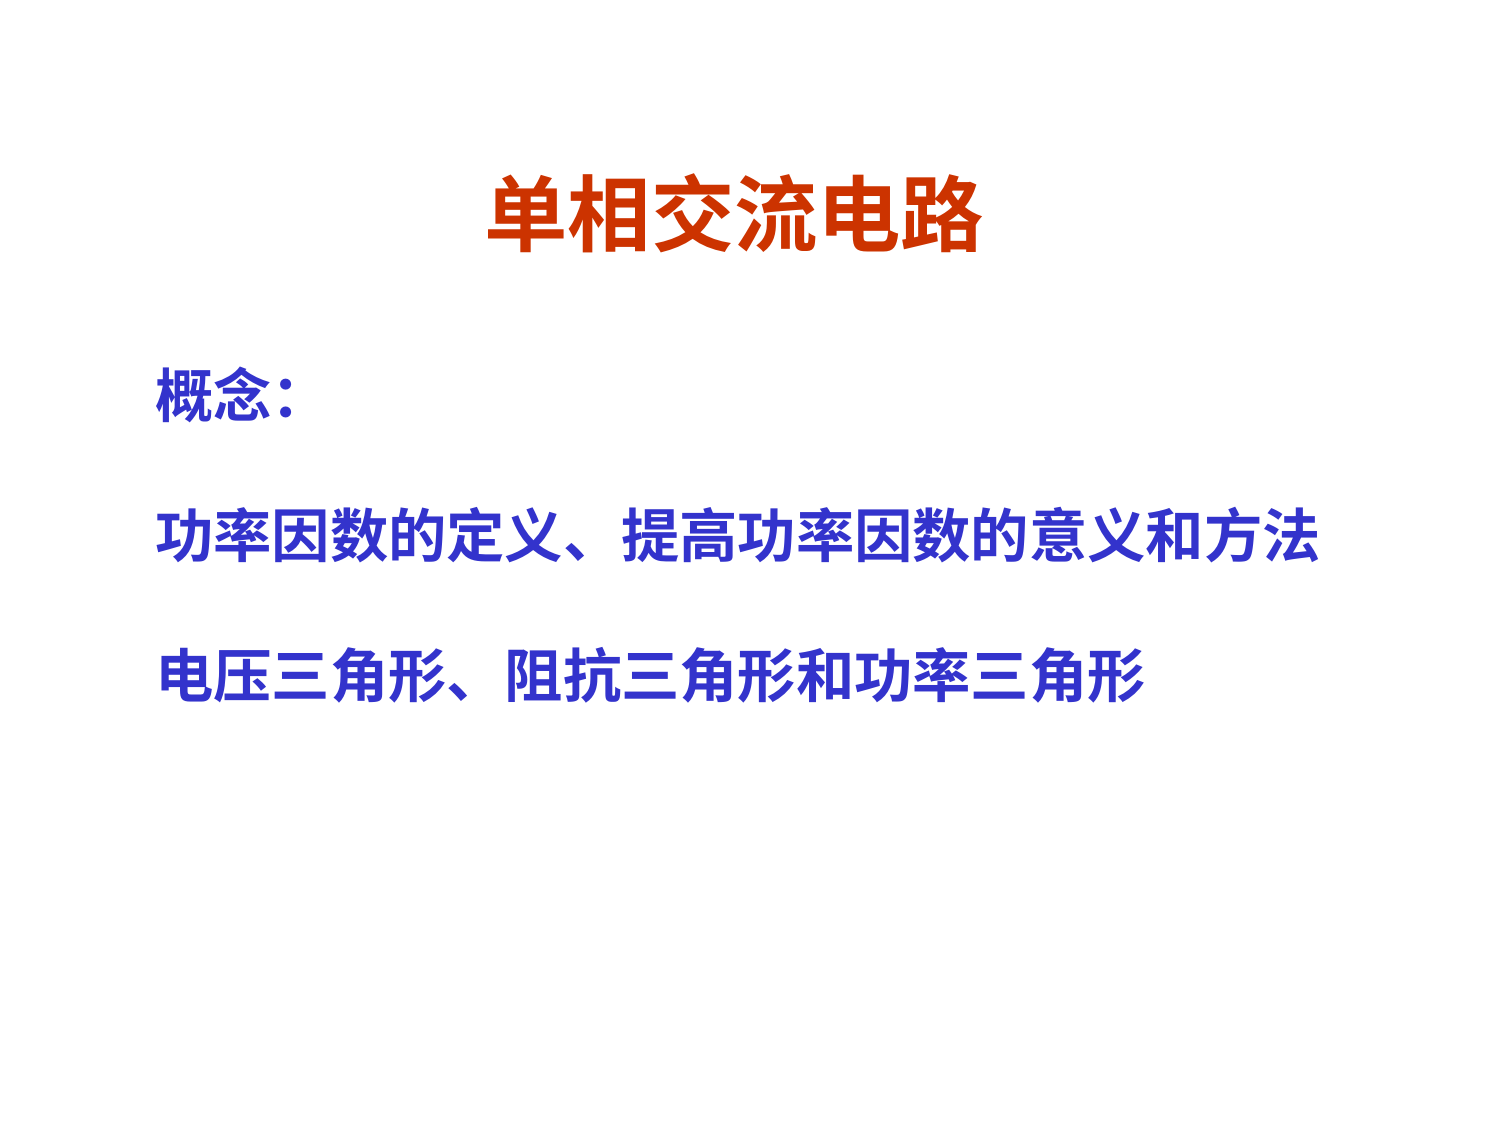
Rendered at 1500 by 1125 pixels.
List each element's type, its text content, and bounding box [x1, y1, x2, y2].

title 单相交流电路 [265, 136, 1204, 288]
text_box 概念： 功率因数的定义、提高功率因数的意义和方法 电压三角形、阻抗三角形和功率三角形 [140, 351, 1371, 717]
